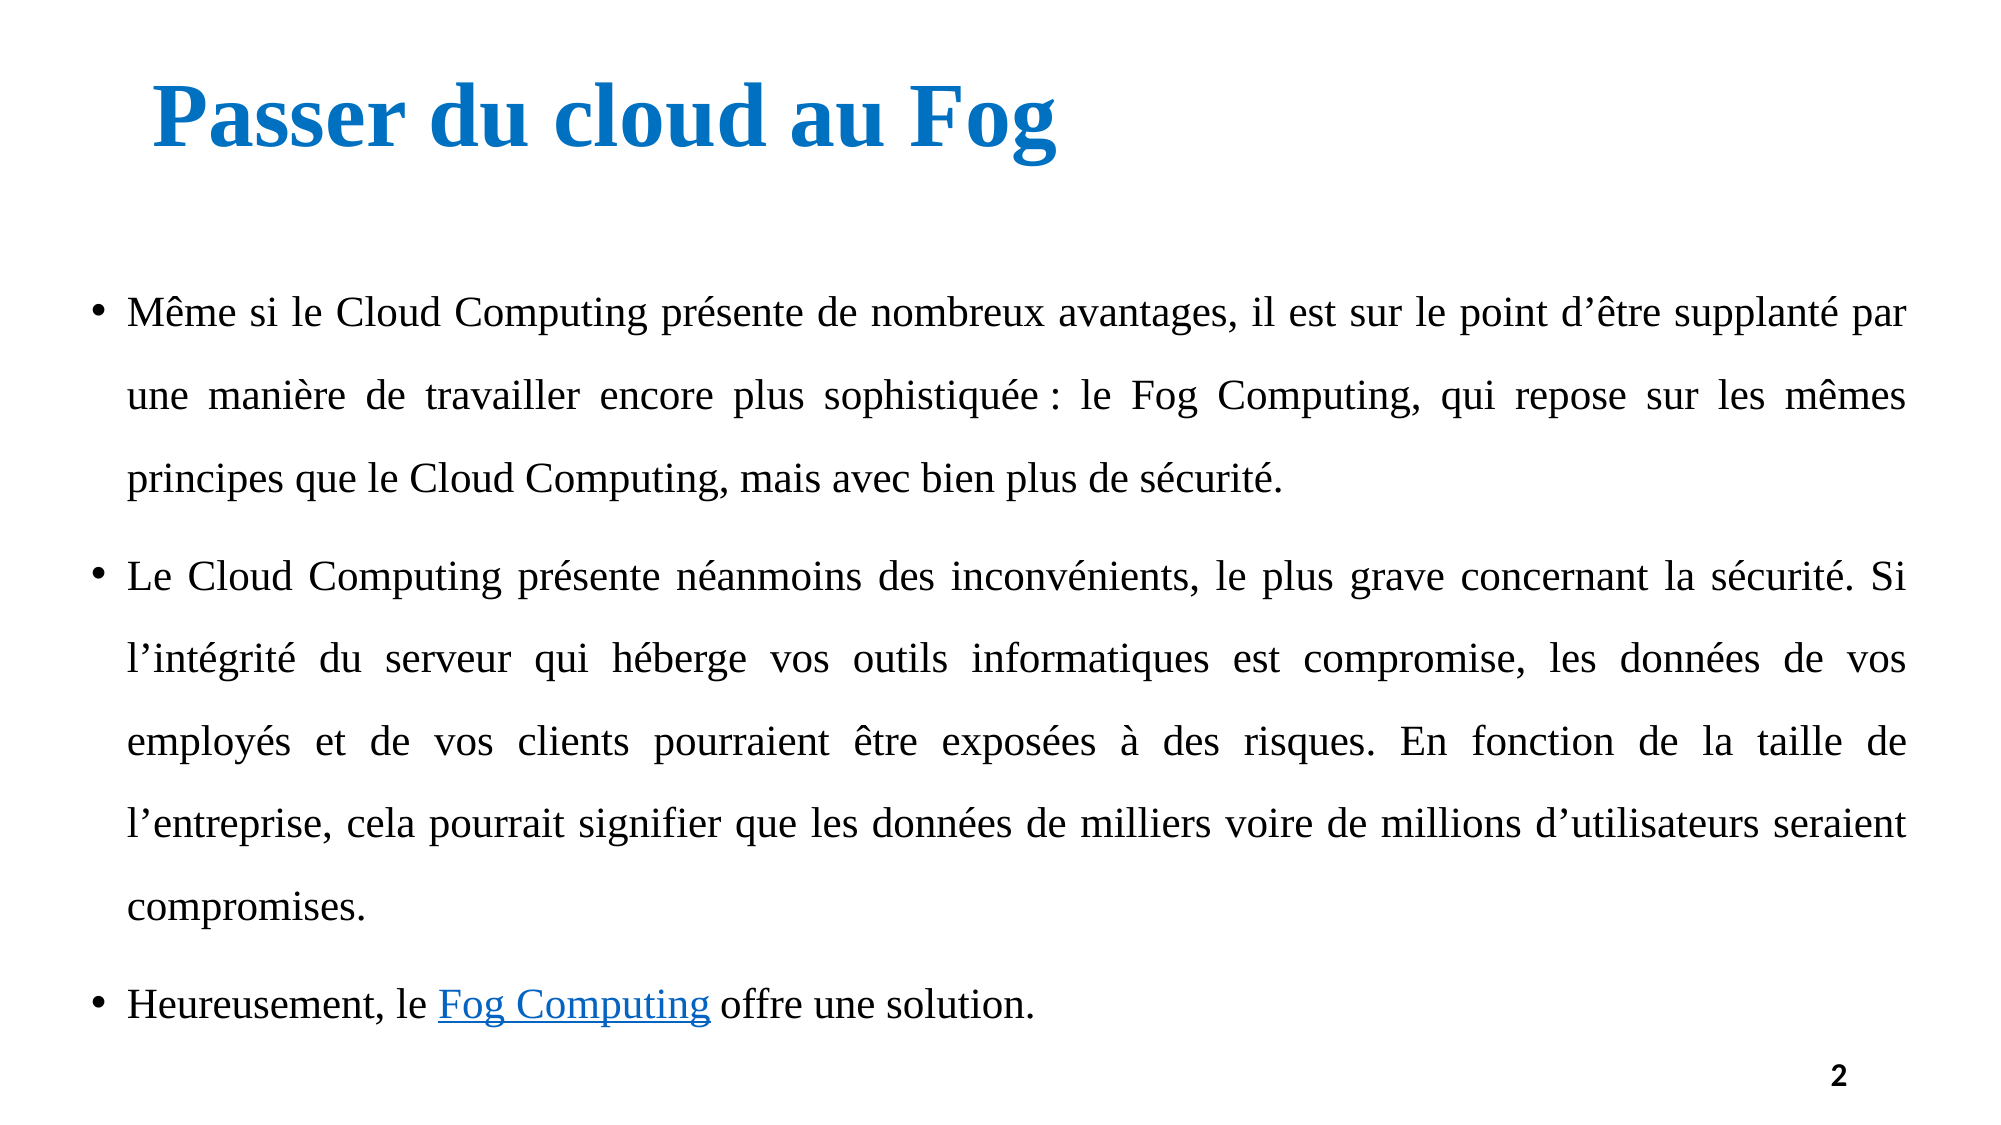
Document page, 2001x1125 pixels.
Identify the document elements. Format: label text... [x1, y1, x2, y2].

slide_number 2 [1412, 1042, 1863, 1103]
list Même si le Cloud Computing présente de nombreux avantages, il est sur le point d’être supplanté par une manière de travailler encore plus sophistiquée : le Fog Computing, qui repose sur les mêmes principes que le Cloud Computing, mais avec bien plus de sécurité. Le Cloud Computing présente néanmoins des inconvénients, le plus grave concernant la sécurité. Si l’intégrité du serveur qui héberge vos outils informatiques est compromise, les données de vos employés et de vos clients pourraient être exposées à des risques. En fonction de la taille de l’entreprise, cela pourrait signifier que les données de milliers voire de millions d’utilisateurs seraient compromises. Heureusement, le Fog Computing offre une solution. [76, 245, 1924, 1043]
title Passer du cloud au Fog [137, 39, 1863, 194]
